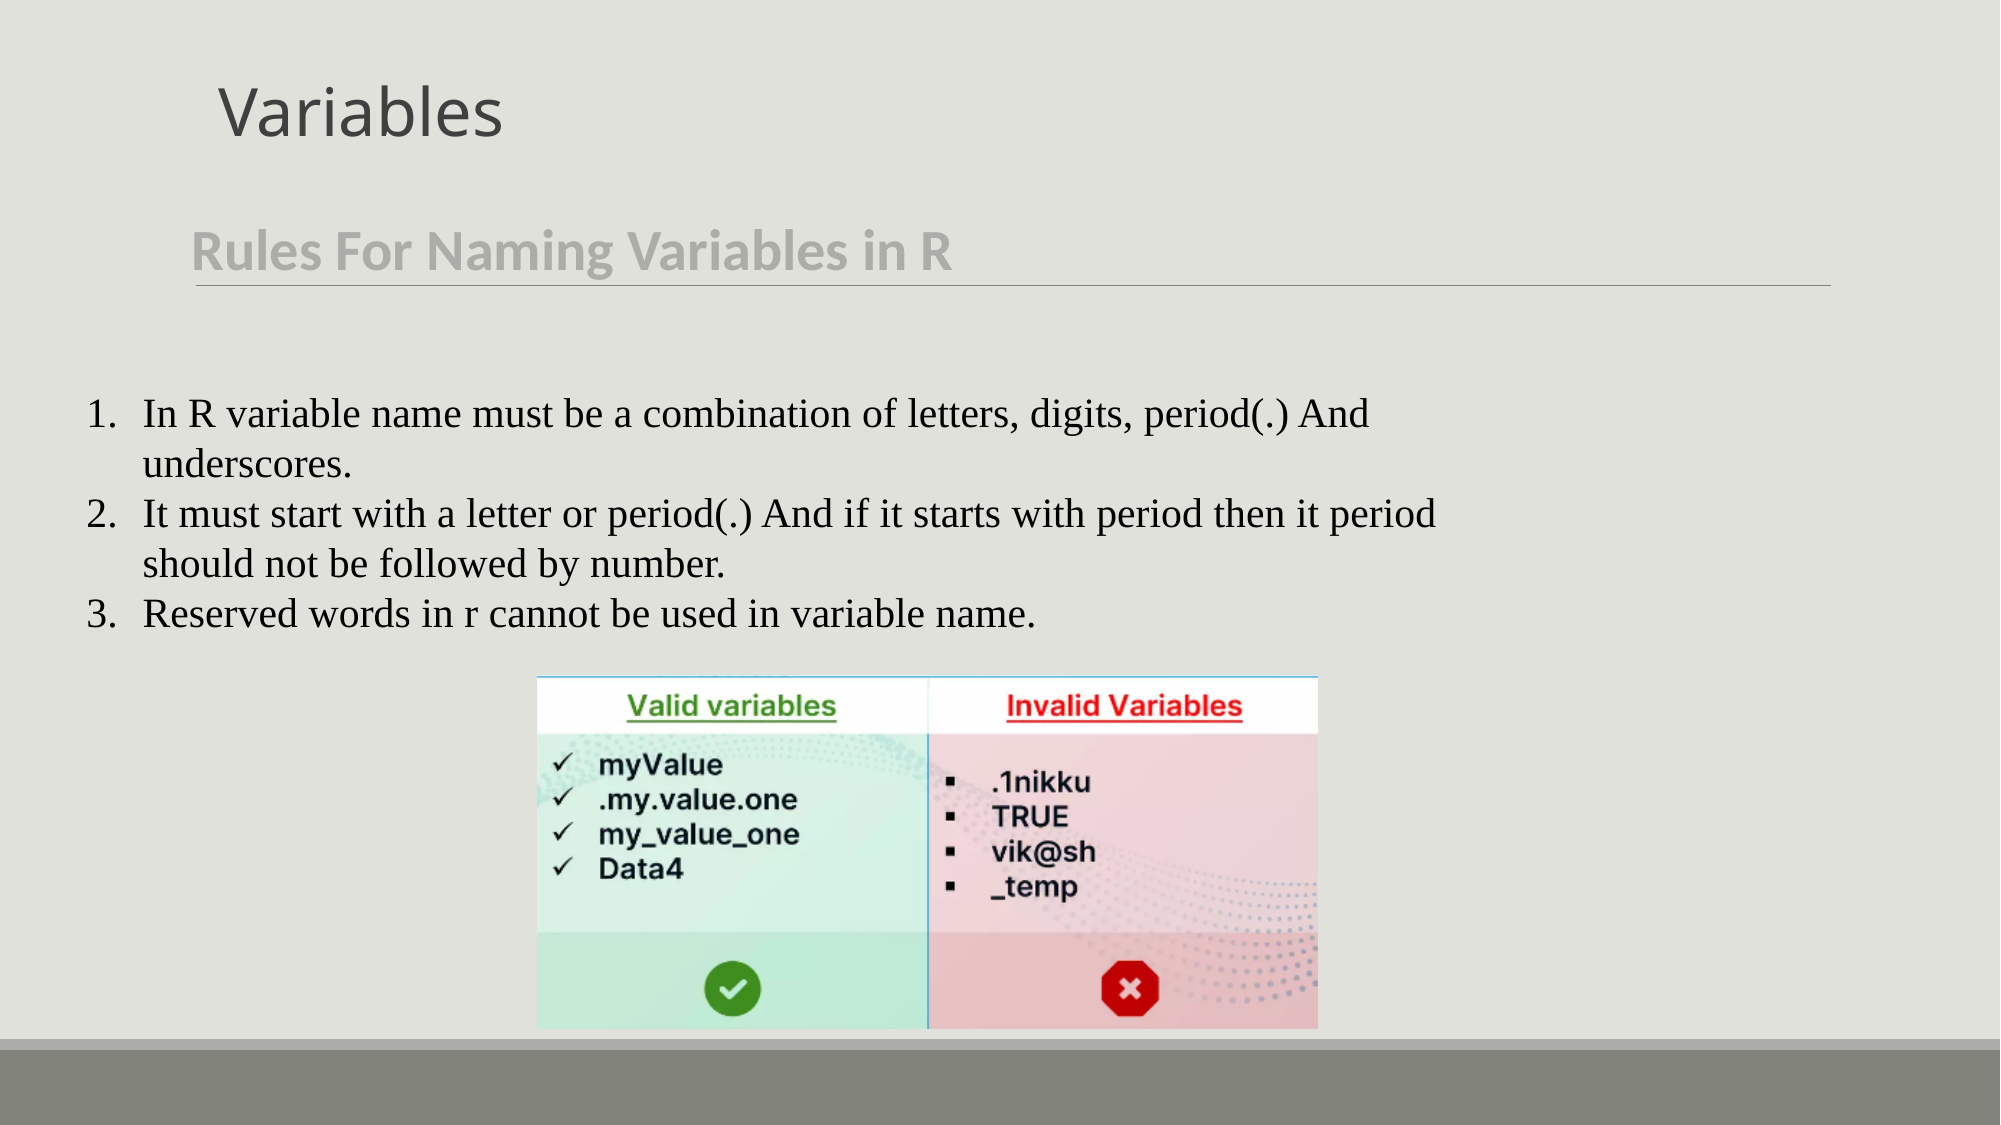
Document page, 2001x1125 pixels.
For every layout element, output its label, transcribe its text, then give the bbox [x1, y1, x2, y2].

picture [536, 675, 1318, 1029]
list Variables [53, 55, 670, 175]
text_box In R variable name must be a combination of letters, digits, period(.) And underscores. It must start with a letter or period(.) And if it starts with period then it period should not be followed by number. Reserved words in r cannot be used in variable name. [71, 378, 1546, 643]
text_box Rules For Naming Variables in R [176, 204, 1268, 290]
